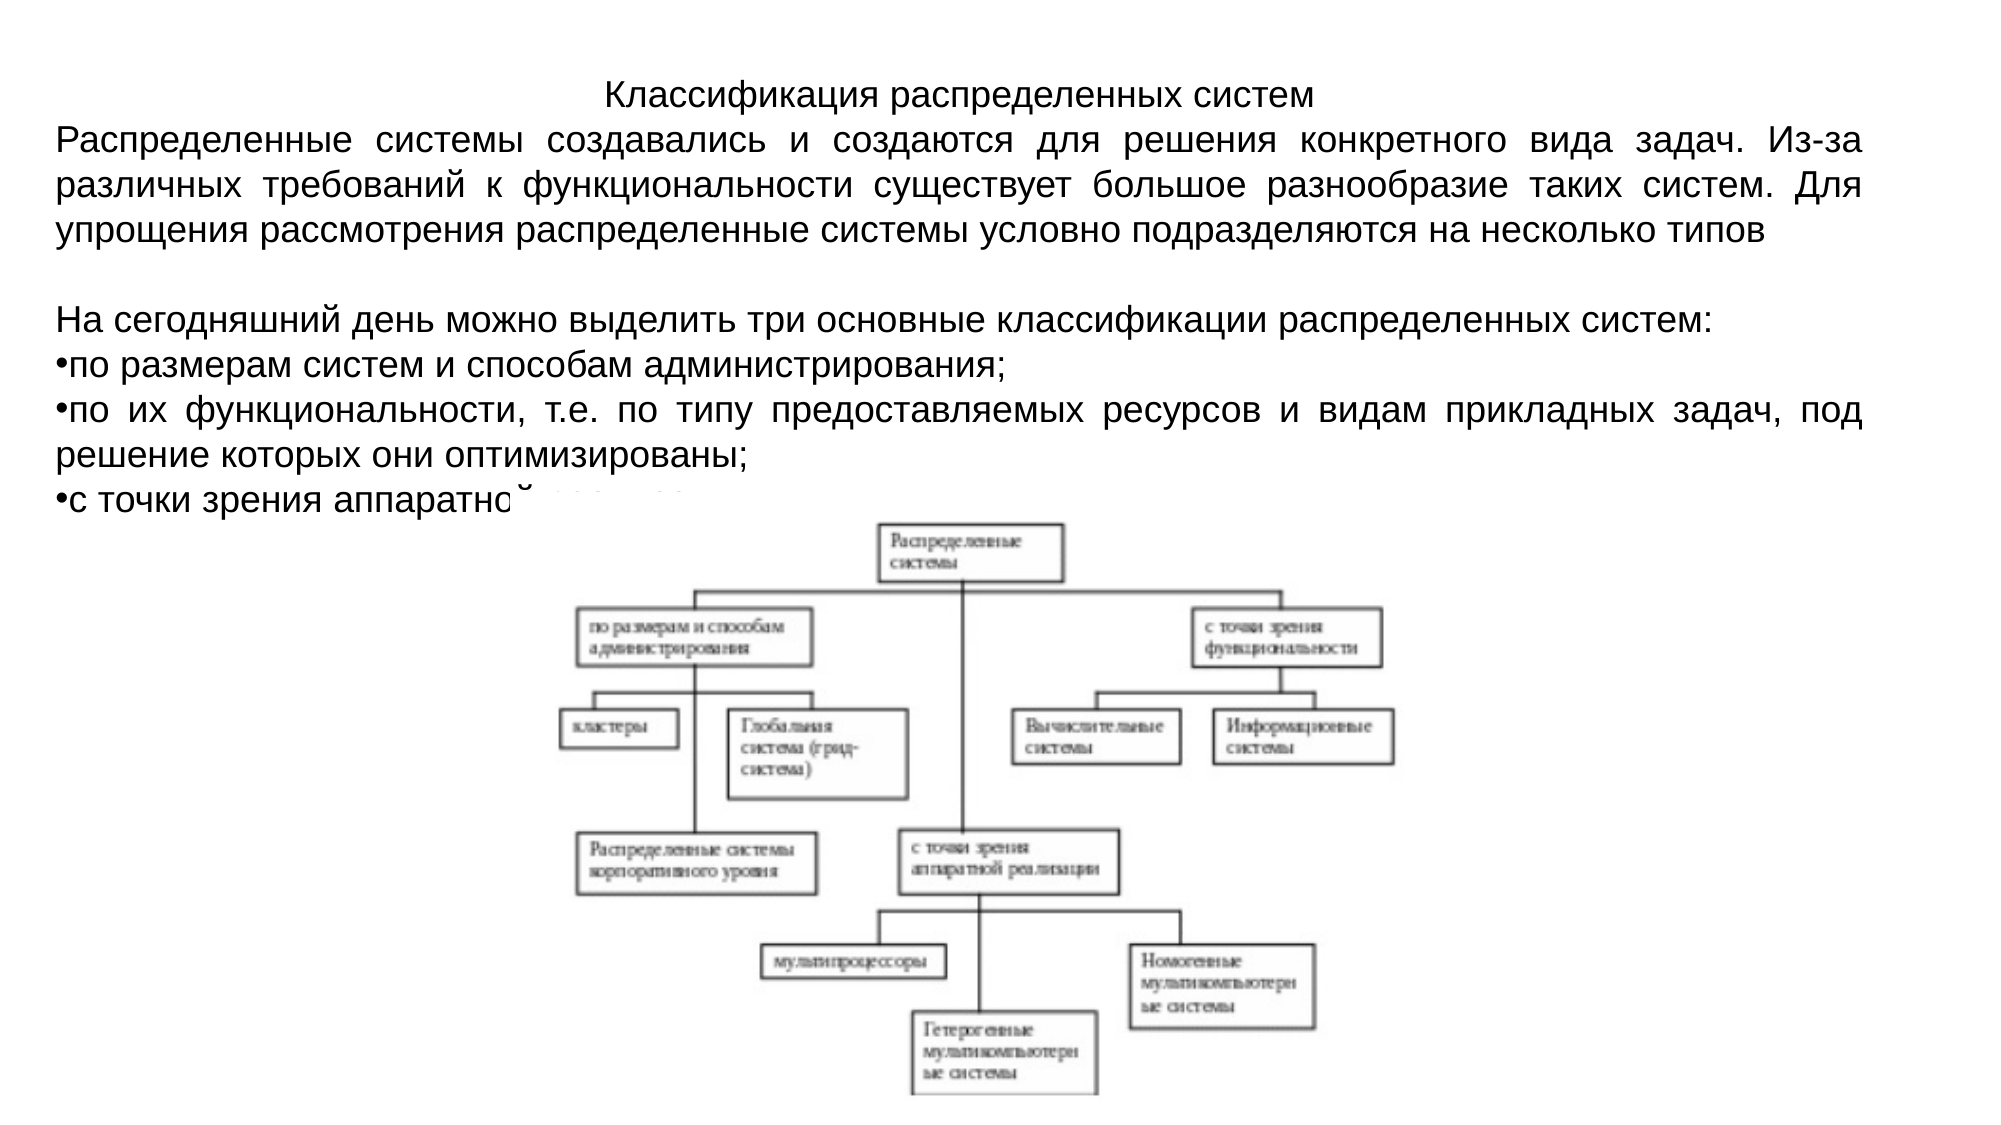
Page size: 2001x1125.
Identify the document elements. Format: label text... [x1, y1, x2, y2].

picture [509, 492, 1581, 1125]
text_box Классификация распределенных систем Распределенные системы создавались и создаются для решения конкретного вида задач. Из-за различных требований к функциональности существует большое разнообразие таких систем. Для упрощения рассмотрения распределенные системы условно подразделяются на несколько типов На сегодняшний день можно выделить три основные классификации распределенных систем: по размерам систем и способам администрирования; по их функциональности, т.е. по типу предоставляемых ресурсов и видам прикладных задач, под решение которых они оптимизированы; с точки зрения аппаратной реализации [40, 62, 1879, 528]
